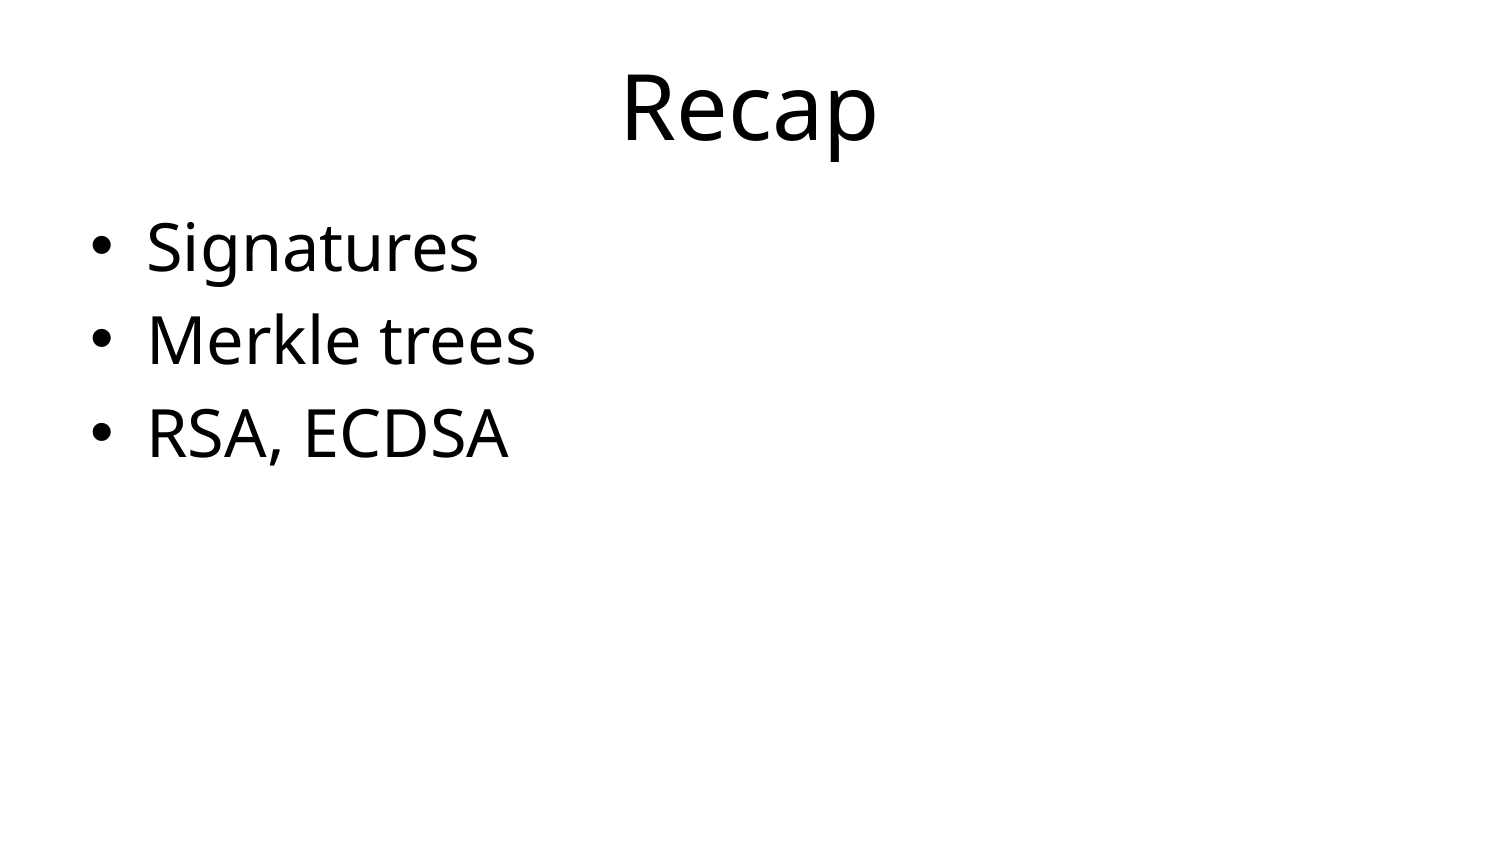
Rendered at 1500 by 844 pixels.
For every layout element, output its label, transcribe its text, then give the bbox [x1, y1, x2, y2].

title Recap [75, 33, 1425, 175]
list Signatures Merkle trees RSA, ECDSA [75, 196, 1425, 754]
